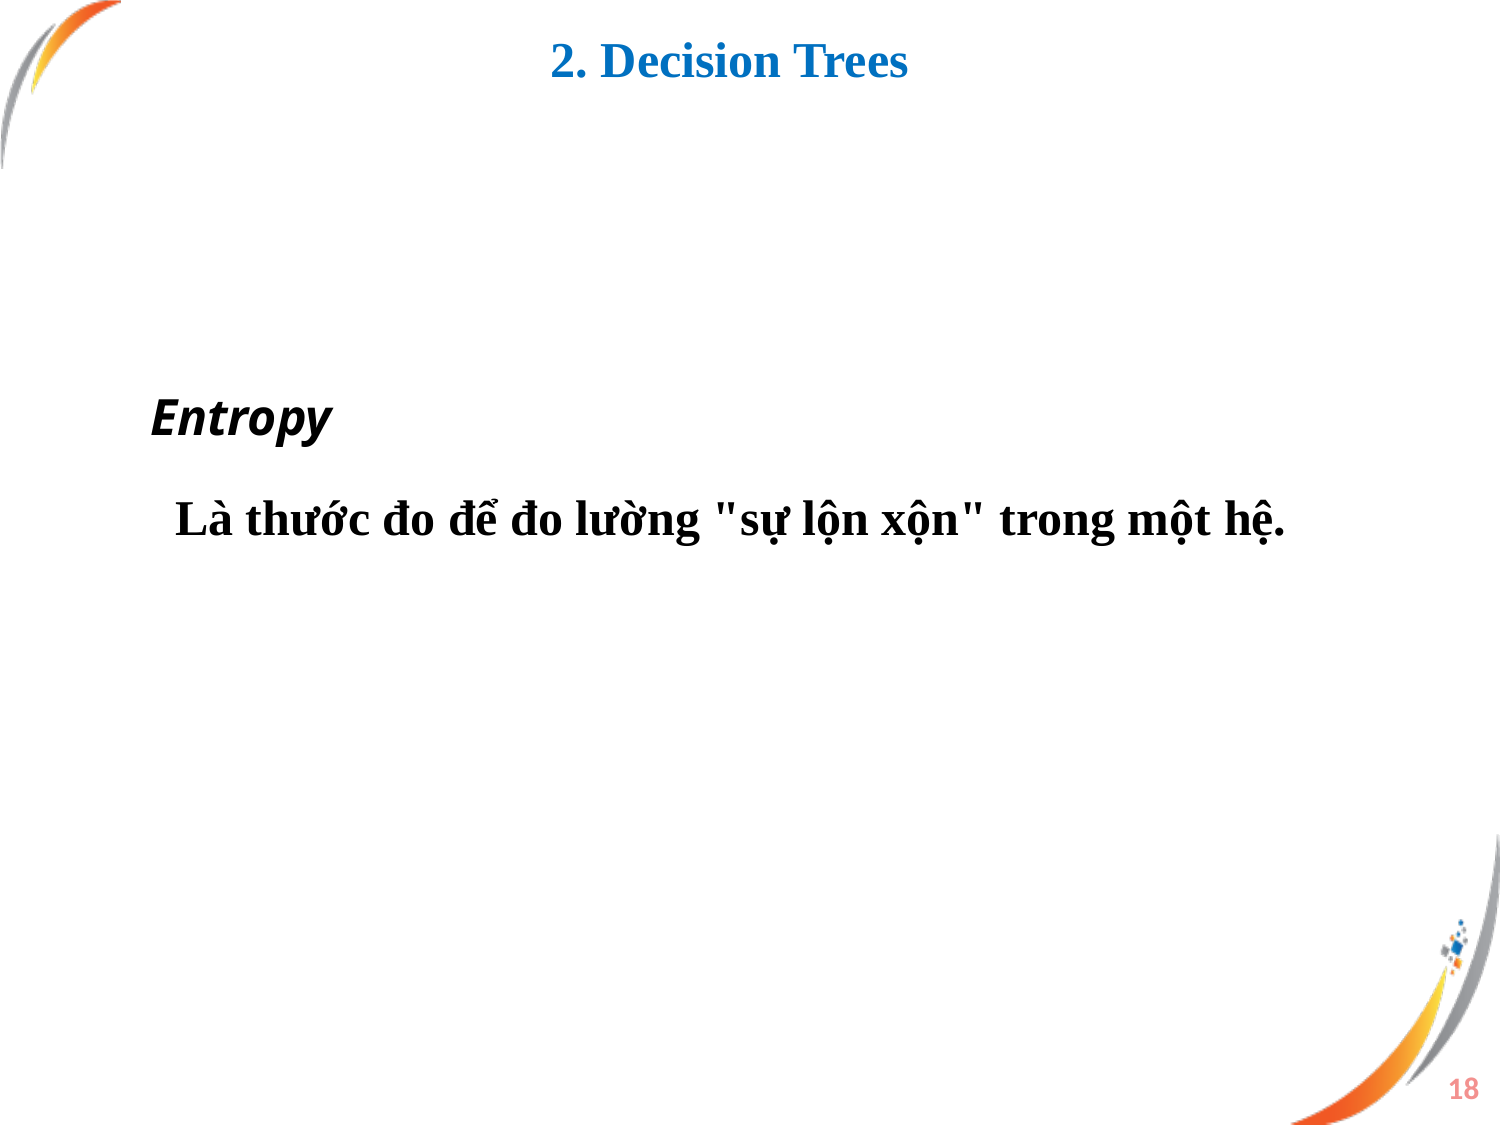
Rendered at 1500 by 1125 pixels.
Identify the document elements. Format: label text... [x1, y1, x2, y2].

text_box Entropy [135, 378, 360, 453]
text_box Là thước đo để đo lường "sự lộn xộn" trong một hệ. [160, 477, 1361, 553]
picture [1290, 834, 1500, 1125]
title 2. Decision Trees [135, 0, 1325, 96]
slide_number 18 [1156, 1057, 1495, 1117]
picture [0, 0, 121, 169]
